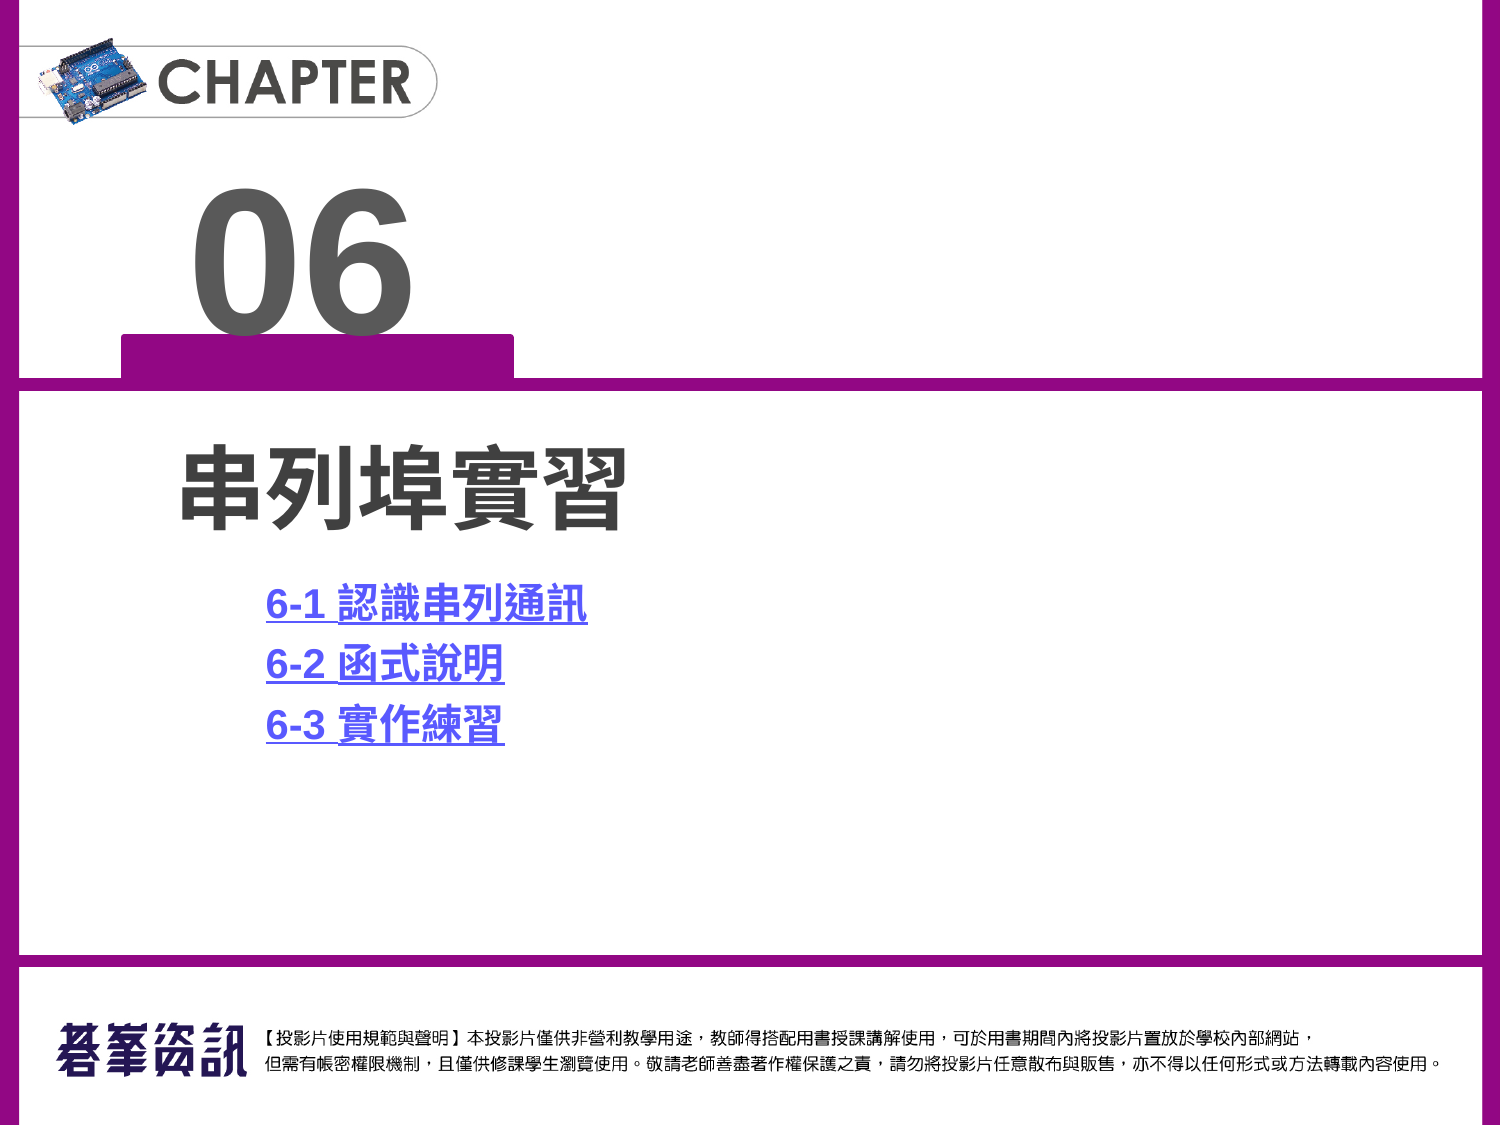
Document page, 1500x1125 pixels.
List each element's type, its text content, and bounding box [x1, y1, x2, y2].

picture [0, 0, 1500, 1125]
list 6-1 認識串列通訊 6-2 函式說明 6-3 實作練習 [265, 578, 1473, 768]
list 06 [172, 255, 468, 398]
list 串列埠實習 [159, 432, 1437, 550]
